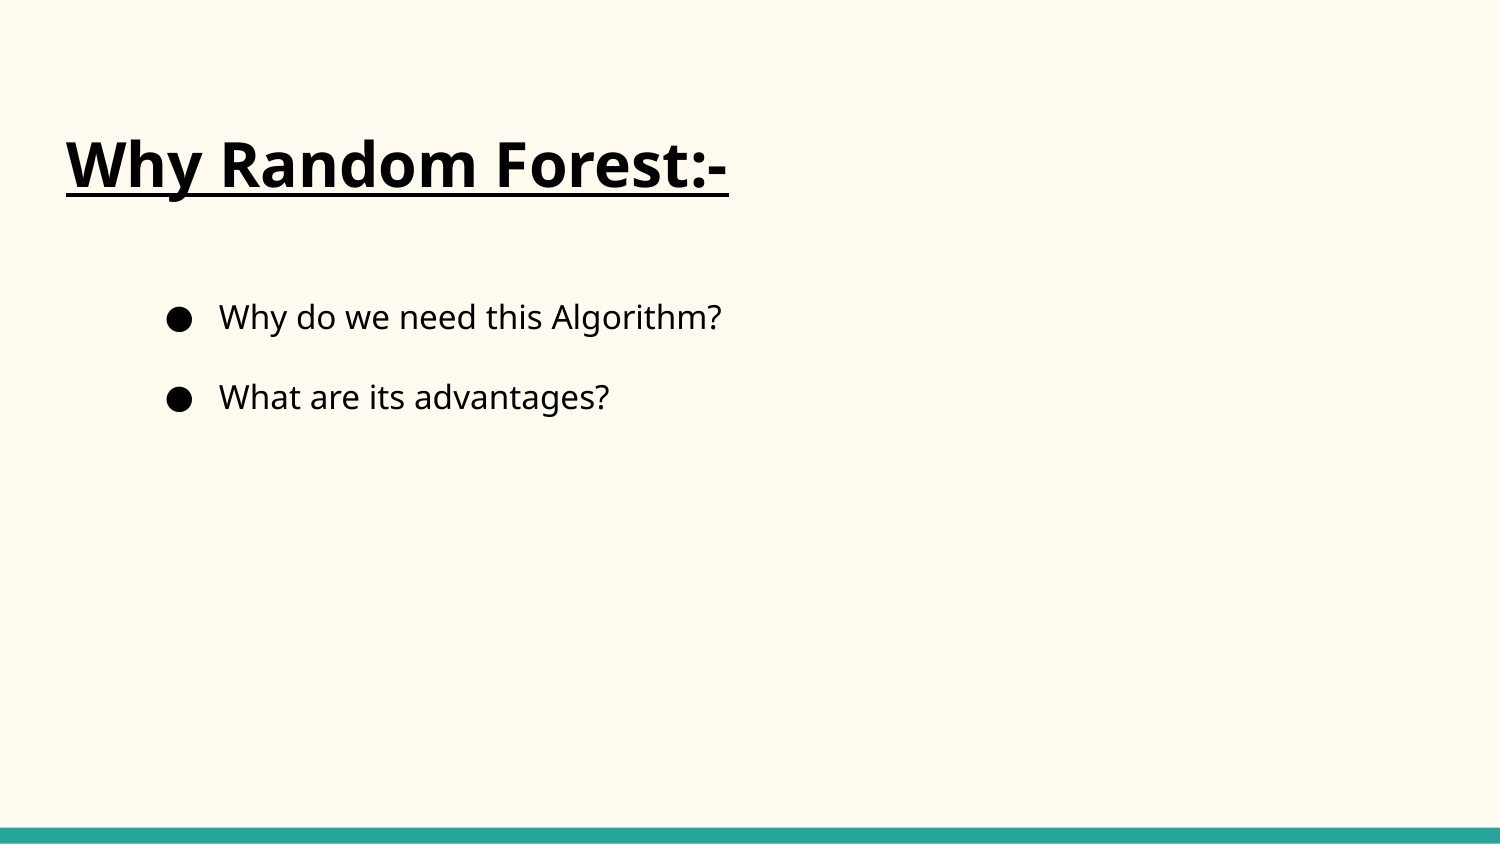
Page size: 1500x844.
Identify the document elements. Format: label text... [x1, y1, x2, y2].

text_box Why do we need this Algorithm? What are its advantages? [128, 280, 1334, 422]
title Why Random Forest:- [51, 110, 1449, 212]
